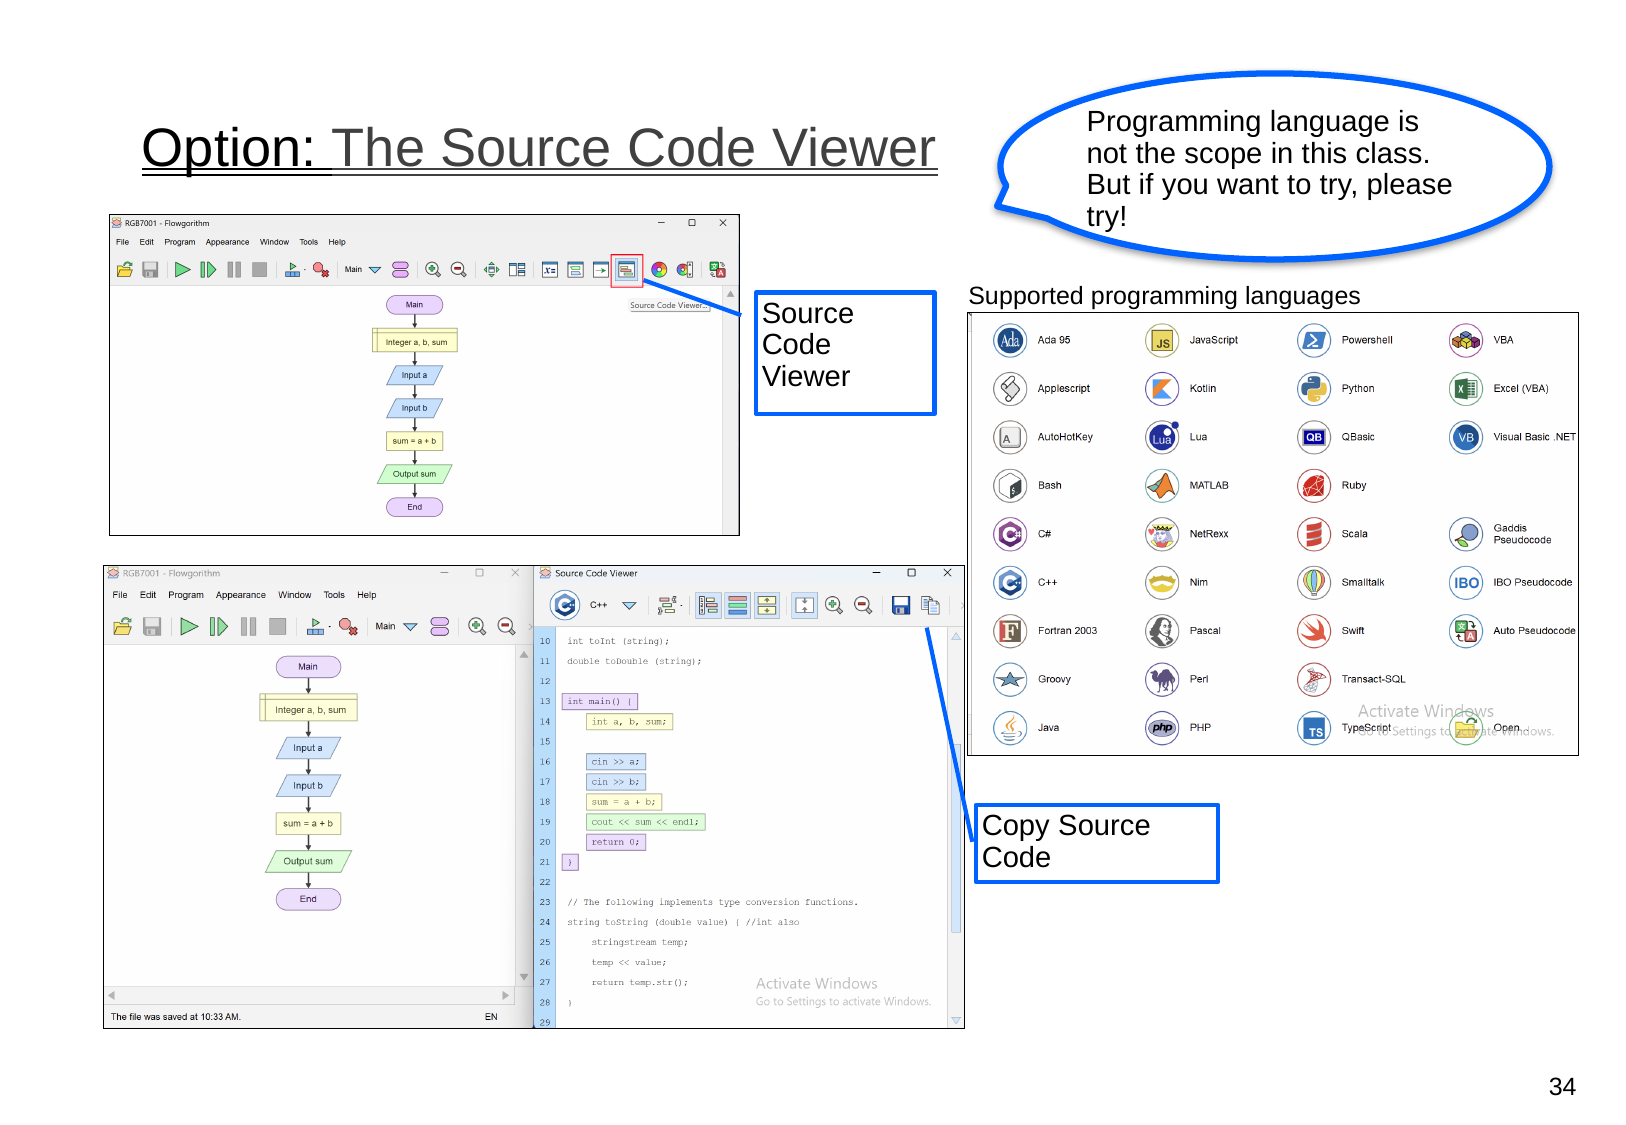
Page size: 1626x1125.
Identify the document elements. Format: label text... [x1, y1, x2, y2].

text_box Supported programming languages [953, 272, 1458, 318]
slide_number 34 [1176, 1067, 1577, 1104]
text_box Source Code Viewer [754, 290, 937, 416]
picture [109, 214, 740, 536]
title Option: The Source Code Viewer [40, 52, 1585, 207]
picture [103, 565, 965, 1029]
text_box Copy Source Code [969, 803, 1220, 884]
text_box Programming language is not the scope in this class. But if you want to try, please try! [994, 70, 1553, 263]
picture [967, 312, 1580, 756]
